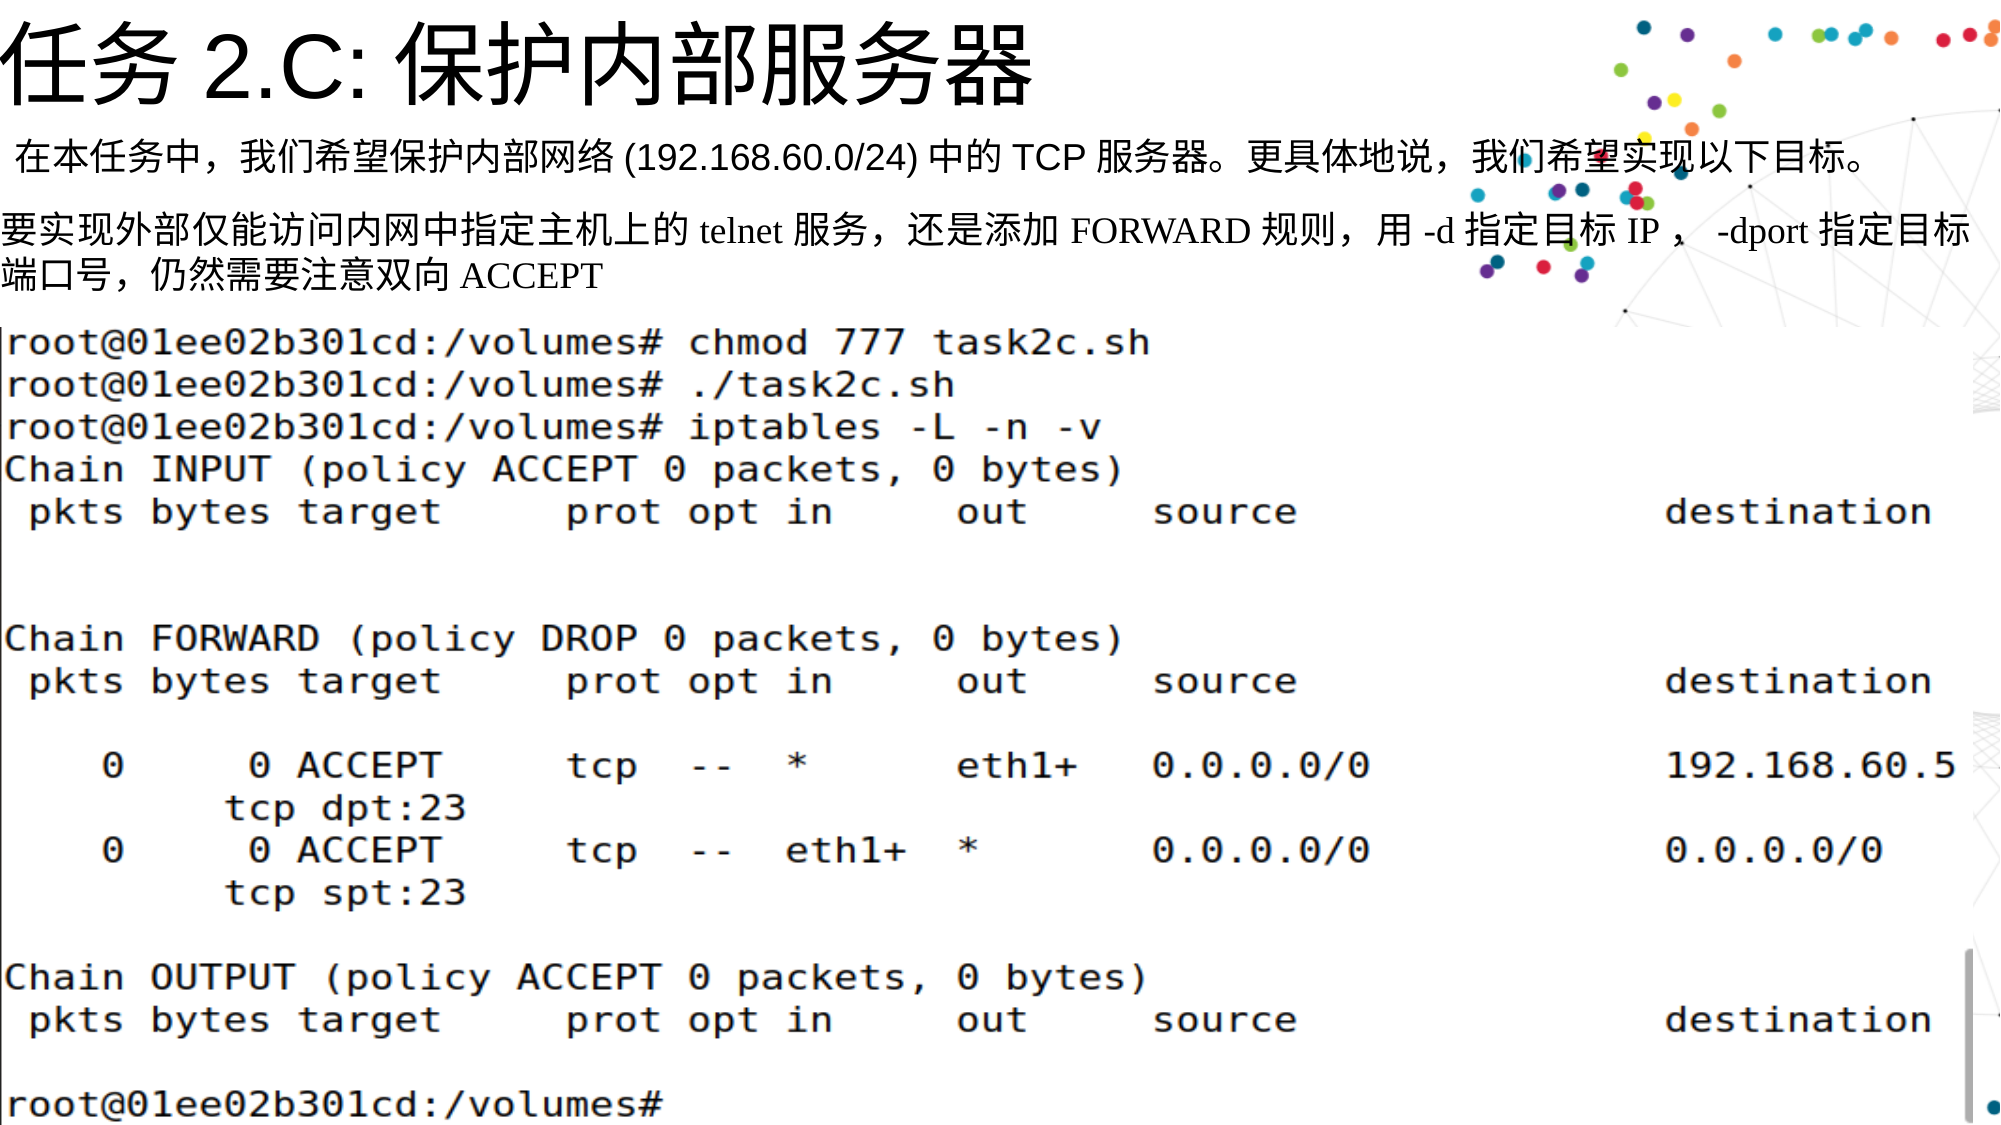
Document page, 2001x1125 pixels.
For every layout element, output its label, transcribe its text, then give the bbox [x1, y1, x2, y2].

picture [0, 186, 2000, 1125]
text_box 在本任务中，我们希望保护内部网络(192.168.60.0/24)中的TCP服务器。更具体地说，我们希望实现以下目标。 [0, 125, 2000, 186]
picture [1269, 0, 2000, 125]
text_box 要实现外部仅能访问内网中指定主机上的telnet服务，还是添加FORWARD规则，用-d指定目标IP，-dport指定目标端口号，仍然需要注意双向ACCEPT [0, 198, 1986, 304]
text_box 任务2.C:保护内部服务器 [0, 0, 1051, 125]
